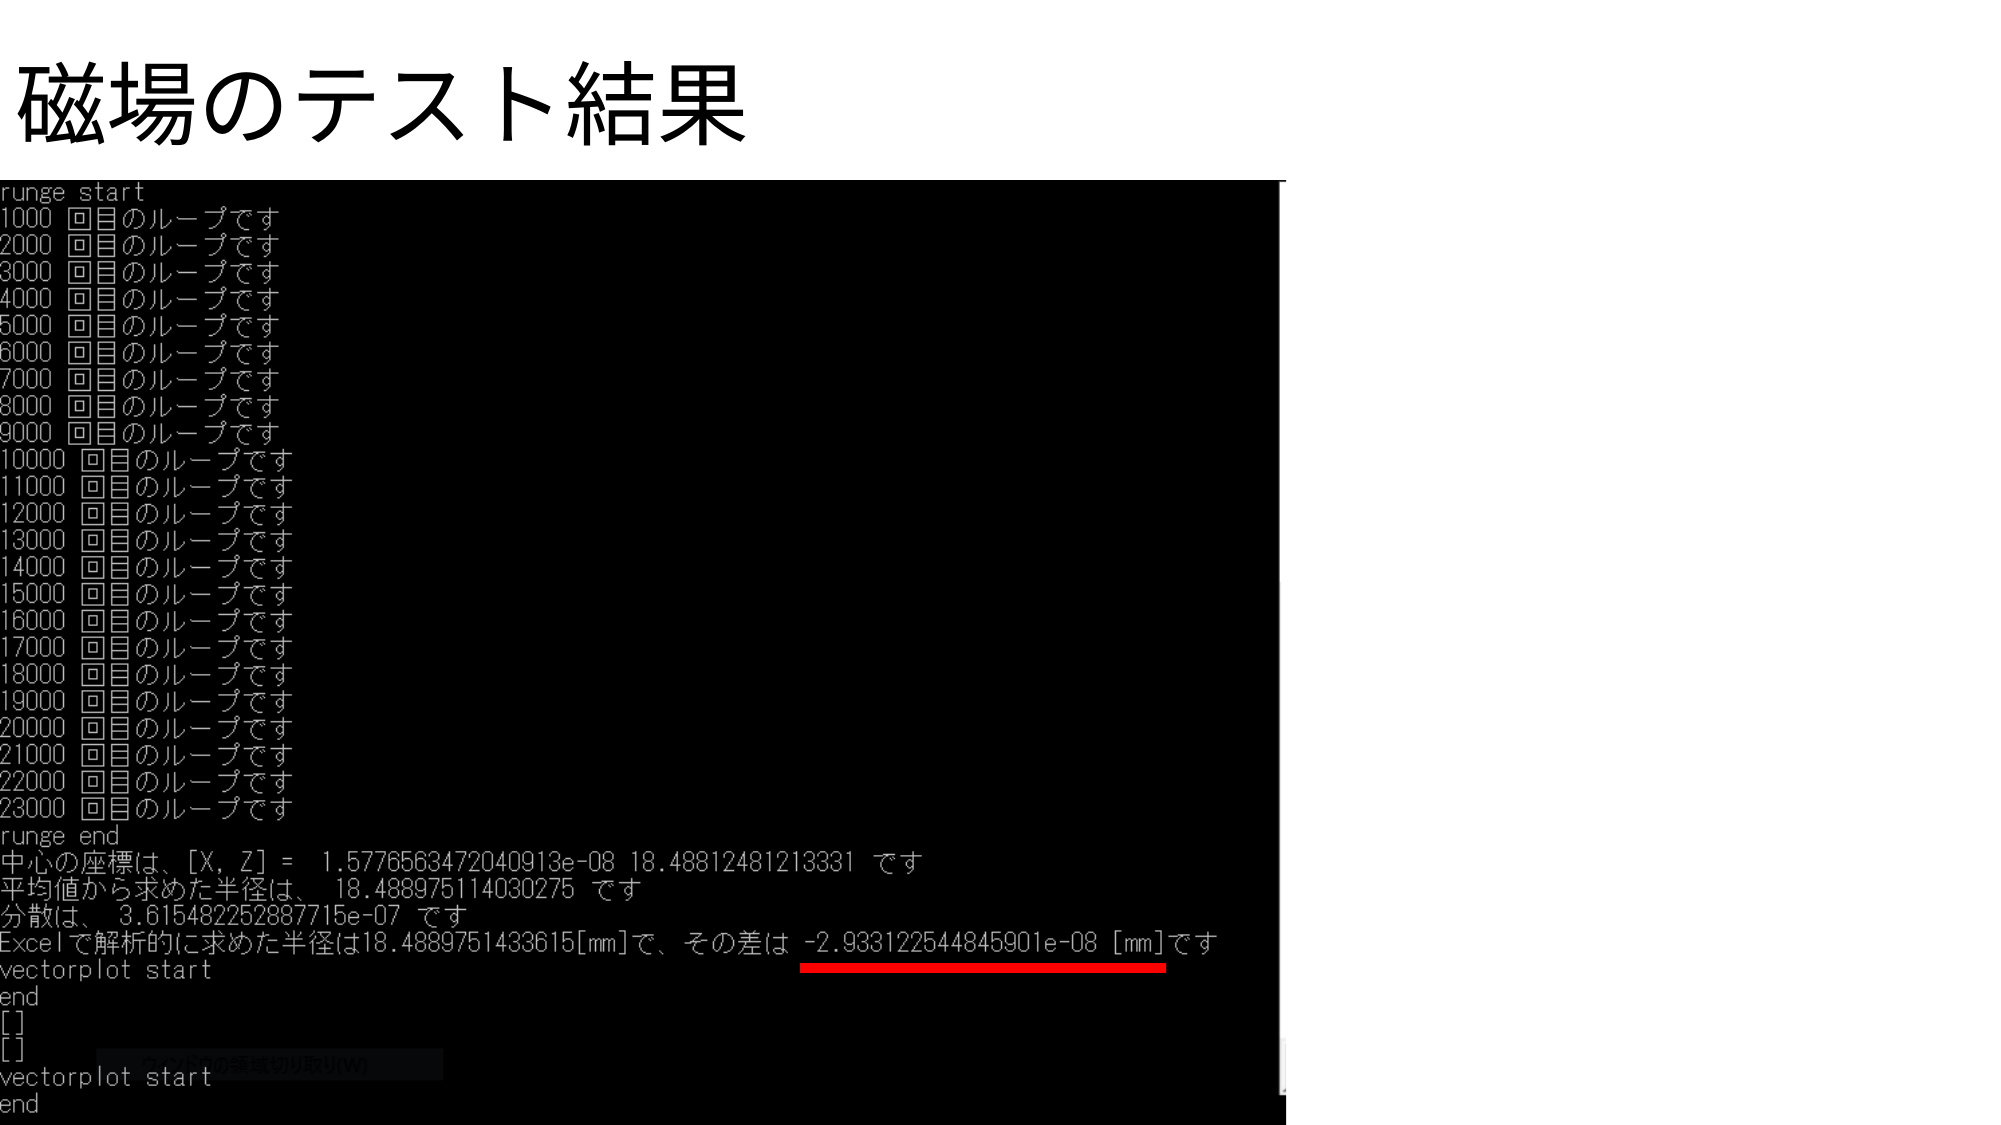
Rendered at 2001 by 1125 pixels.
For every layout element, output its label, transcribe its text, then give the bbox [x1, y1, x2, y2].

picture [0, 180, 1287, 1125]
title 磁場のテスト結果 [0, 0, 1725, 218]
